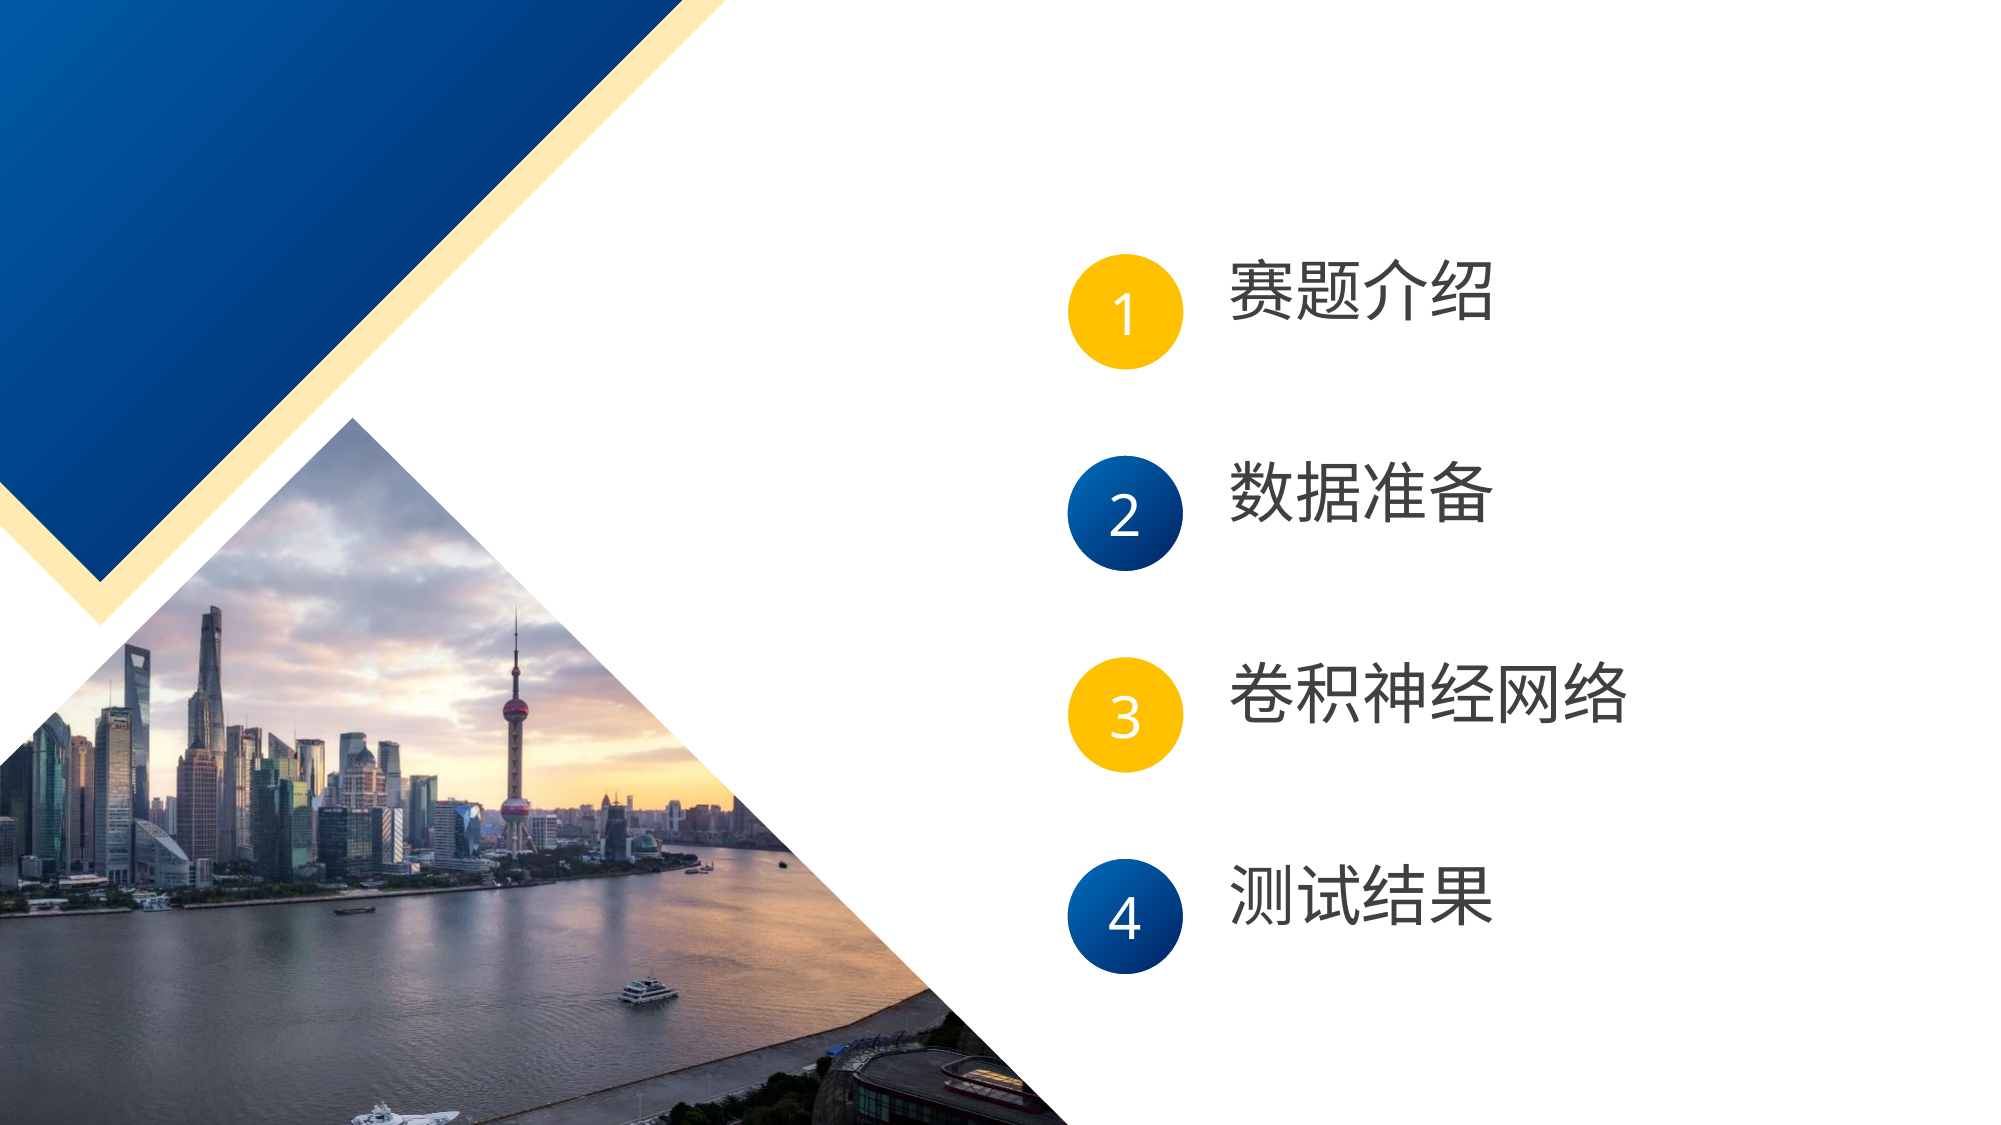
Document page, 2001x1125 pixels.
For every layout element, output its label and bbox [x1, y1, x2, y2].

text_box [1065, 241, 1779, 372]
picture [0, 417, 1069, 1125]
text_box [1065, 846, 1779, 977]
text_box [1065, 645, 1779, 775]
text_box [1065, 443, 1779, 574]
